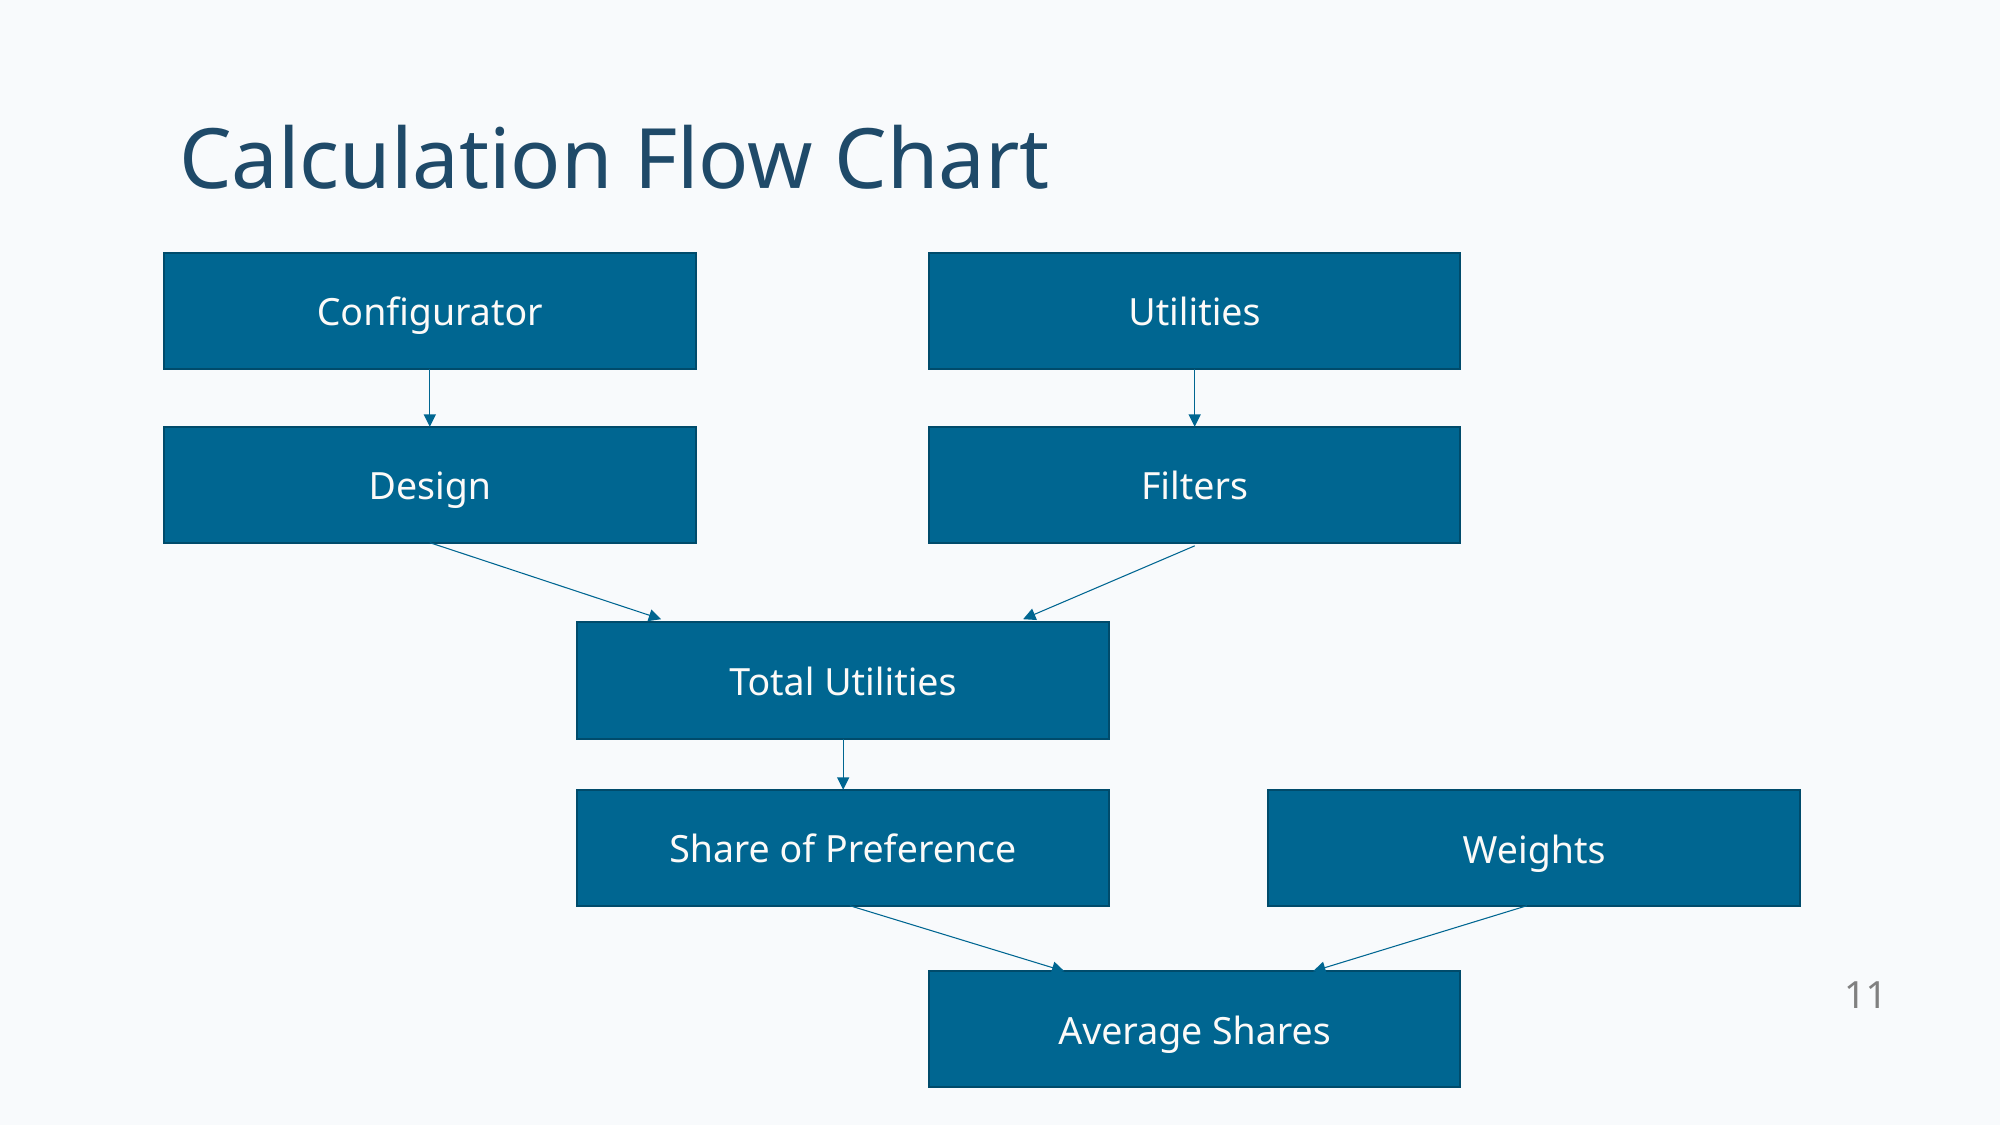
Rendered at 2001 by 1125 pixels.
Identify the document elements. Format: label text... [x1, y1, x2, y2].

title Calculation Flow Chart [164, 39, 1822, 214]
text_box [164, 252, 1800, 1088]
slide_number 11 [1821, 967, 1903, 1027]
